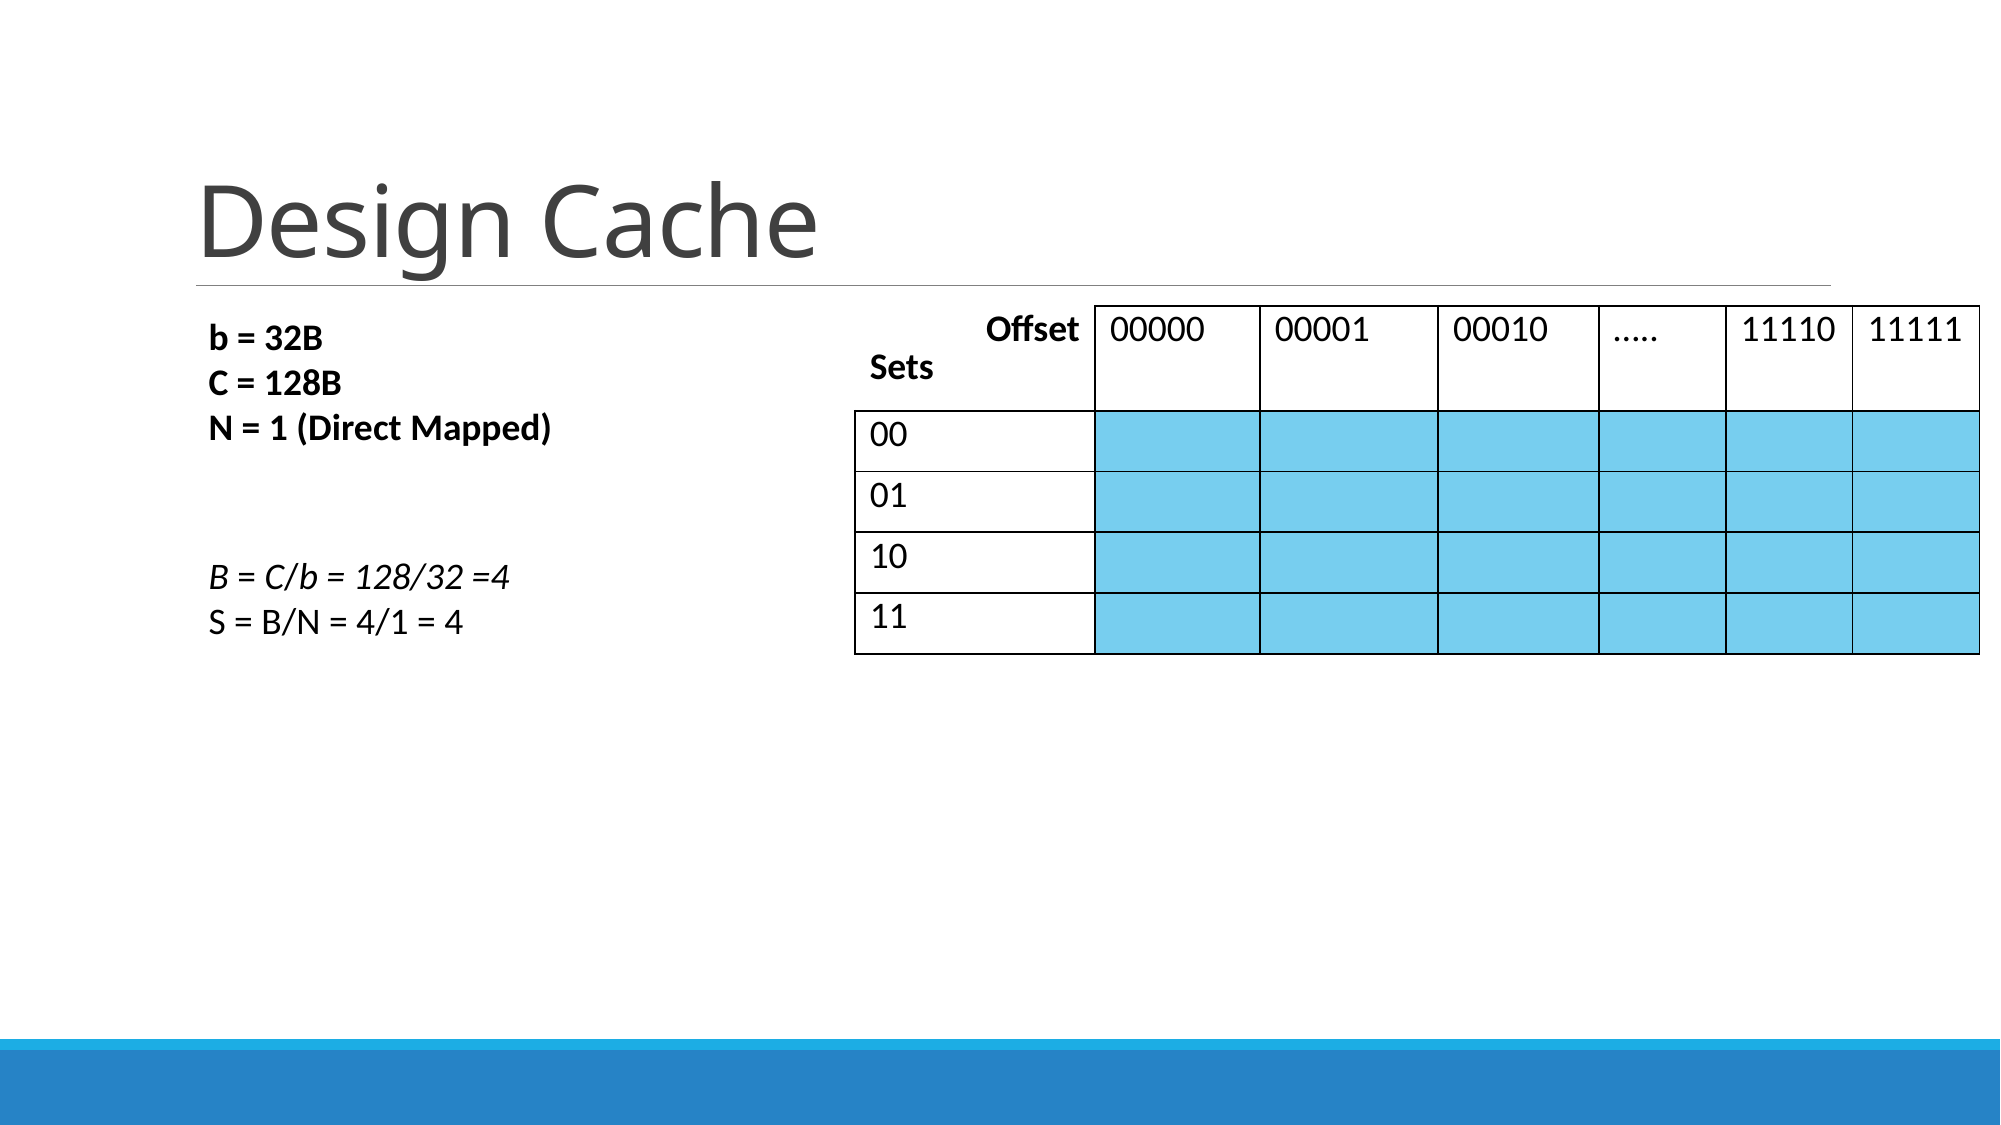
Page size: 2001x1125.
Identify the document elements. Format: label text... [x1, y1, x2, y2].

table_cell [1727, 412, 1852, 471]
table_cell [1727, 594, 1852, 653]
table_cell [1439, 412, 1598, 471]
table_cell 00 [856, 412, 1094, 471]
table_cell [1853, 533, 1979, 592]
title Design Cache [180, 47, 1830, 285]
table_cell [1600, 472, 1725, 531]
table_cell [1439, 594, 1598, 653]
text_box b = 32B C = 128B N = 1 (Direct Mapped) [193, 305, 618, 456]
table_cell 10 [856, 533, 1094, 592]
table_cell [1727, 472, 1852, 531]
table_cell [1261, 412, 1437, 471]
table_cell [1853, 412, 1979, 471]
table_header ….. [1600, 307, 1725, 410]
table_cell [1439, 472, 1598, 531]
table_cell [1600, 594, 1725, 653]
table_cell [1853, 472, 1979, 531]
table_cell [1261, 533, 1437, 592]
table_header 11110 [1727, 307, 1852, 410]
table_cell [1096, 472, 1259, 531]
table_header Offset Sets [855, 306, 1094, 410]
table_cell [1261, 472, 1437, 531]
table_cell [1600, 533, 1725, 592]
table_cell [1853, 594, 1979, 653]
table_cell [1096, 594, 1259, 653]
table_cell 11 [856, 594, 1094, 653]
table_header 00010 [1439, 307, 1598, 410]
table_cell [1439, 533, 1598, 592]
table_cell 01 [856, 472, 1094, 531]
table_header 00000 [1096, 307, 1259, 410]
table_cell [1261, 594, 1437, 653]
table_cell [1096, 412, 1259, 471]
table_header 11111 [1853, 307, 1979, 410]
table_cell [1727, 533, 1852, 592]
table_cell [1600, 412, 1725, 471]
table_header 00001 [1261, 307, 1437, 410]
table_cell [1096, 533, 1259, 592]
